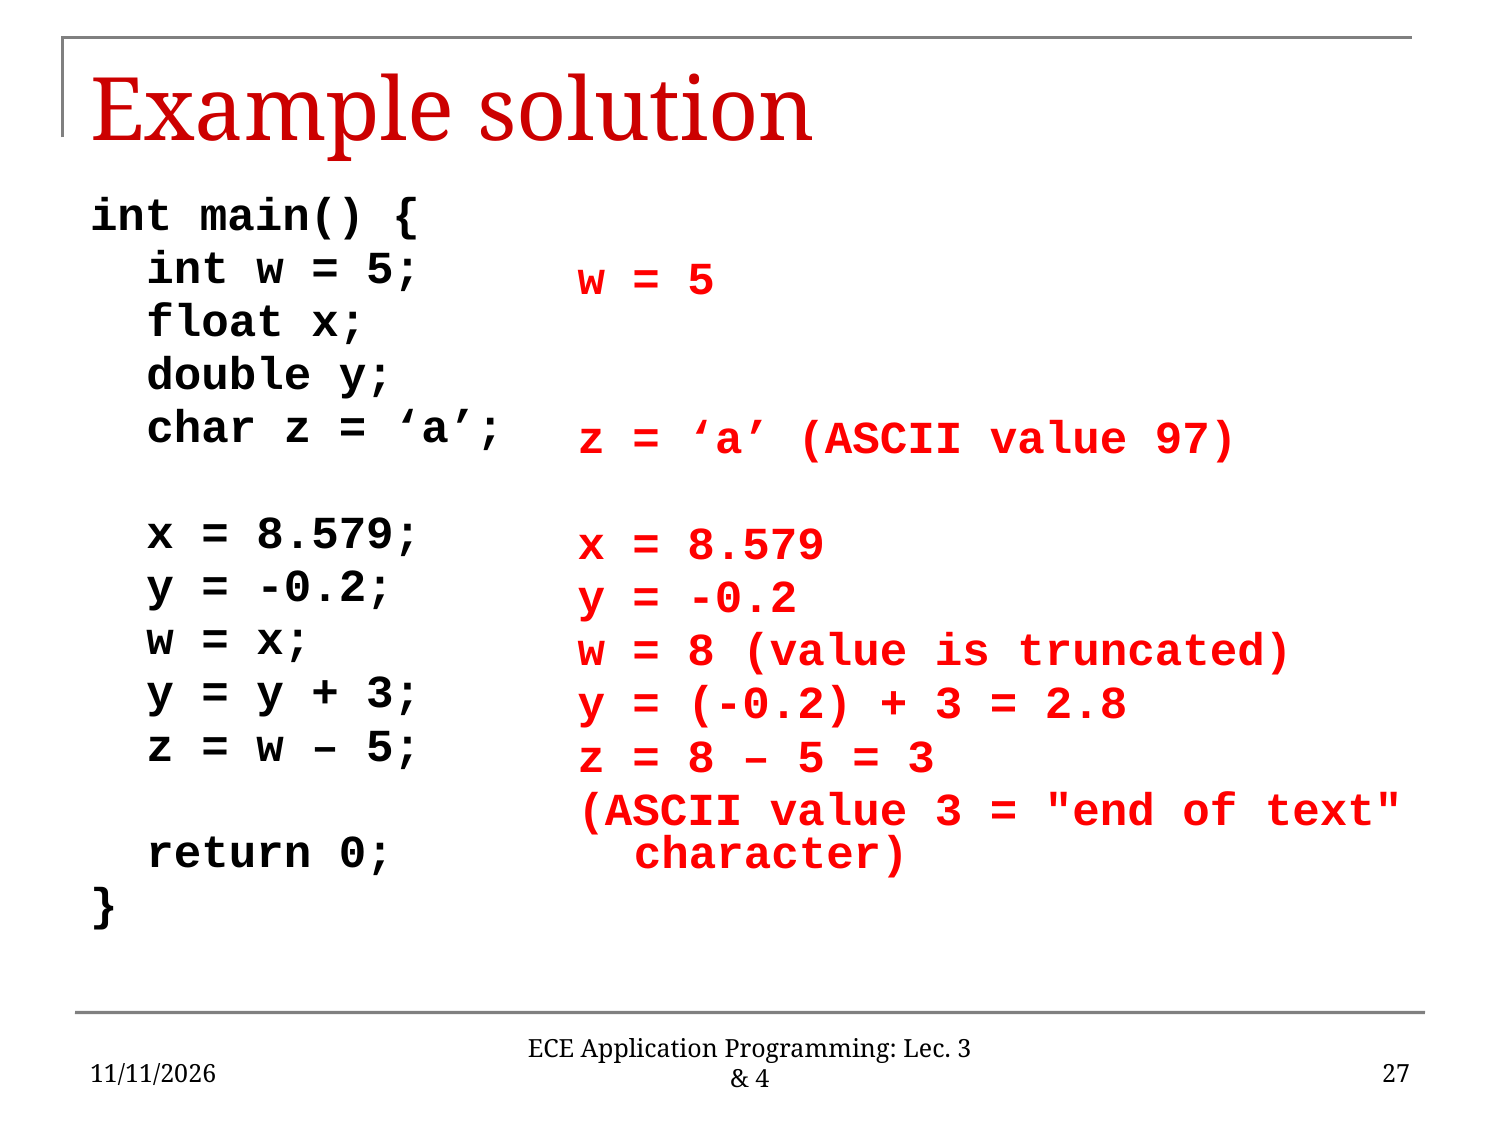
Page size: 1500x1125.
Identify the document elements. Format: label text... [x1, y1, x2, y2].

slide_number 27 [1074, 1023, 1426, 1100]
footer ECE Application Programming: Lec. 3 & 4 [512, 1024, 988, 1101]
list w = 5 z = ‘a’ (ASCII value 97) x = 8.579 y = -0.2 w = 8 (value is truncated) y = (-0.2) + 3 = 2.8 z = 8 – 5 = 3 (ASCII value 3 = "end of text" character) [562, 187, 1425, 1006]
list int main() { int w = 5; float x; double y; char z = ‘a’; x = 8.579; y = -0.2; w = x; y = y + 3; z = w – 5; return 0; } [75, 187, 562, 1006]
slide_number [74, 1023, 426, 1100]
title Example solution [75, 45, 1425, 163]
